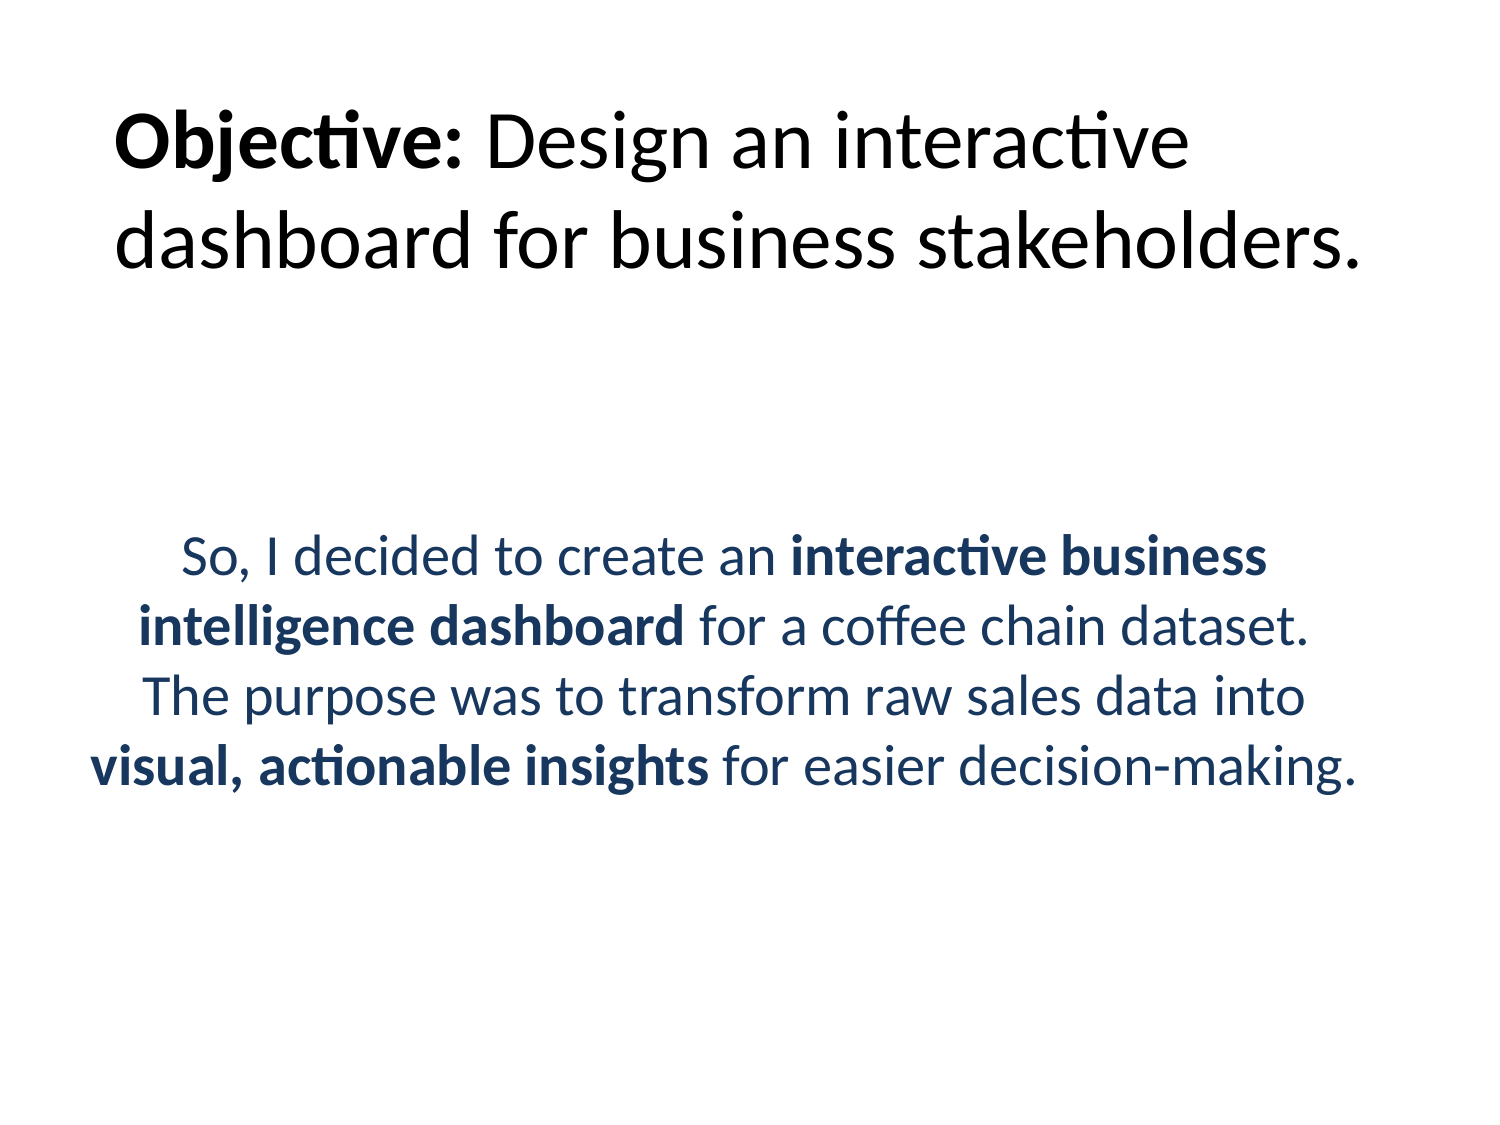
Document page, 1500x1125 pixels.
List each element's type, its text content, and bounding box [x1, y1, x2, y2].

text_box [100, 19, 1451, 303]
text_box Objective: Design an interactive dashboard for business stakeholders. [100, 78, 1400, 403]
title So, I decided to create an interactive business intelligence dashboard for a coffee chain dataset. The purpose was to transform raw sales data into visual, actionable insights for easier decision-making. [49, 432, 1400, 882]
